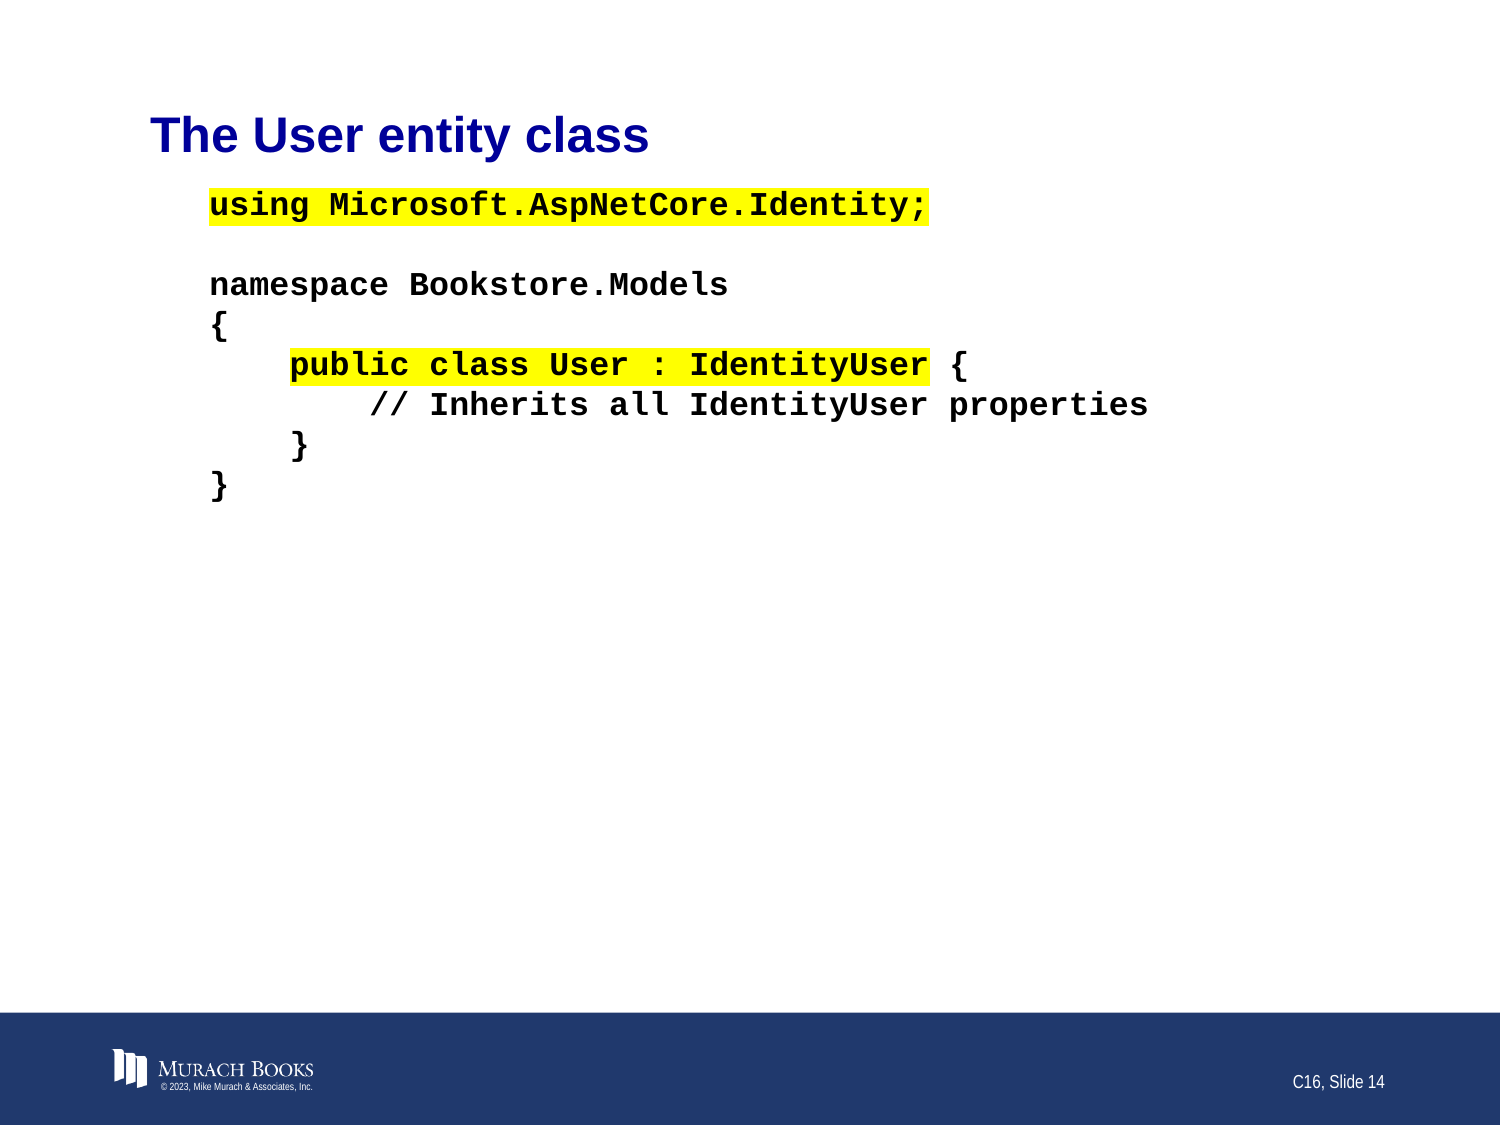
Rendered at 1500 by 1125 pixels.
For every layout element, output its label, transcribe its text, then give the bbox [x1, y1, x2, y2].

list using Microsoft.AspNetCore.Identity; namespace Bookstore.Models { public class User : IdentityUser { // Inherits all IdentityUser properties } } [137, 174, 1350, 975]
title The User entity class [150, 102, 1350, 164]
footer © 2023, Mike Murach & Associates, Inc. [12, 1025, 463, 1100]
slide_number C16, Slide 14 [1087, 1025, 1400, 1100]
